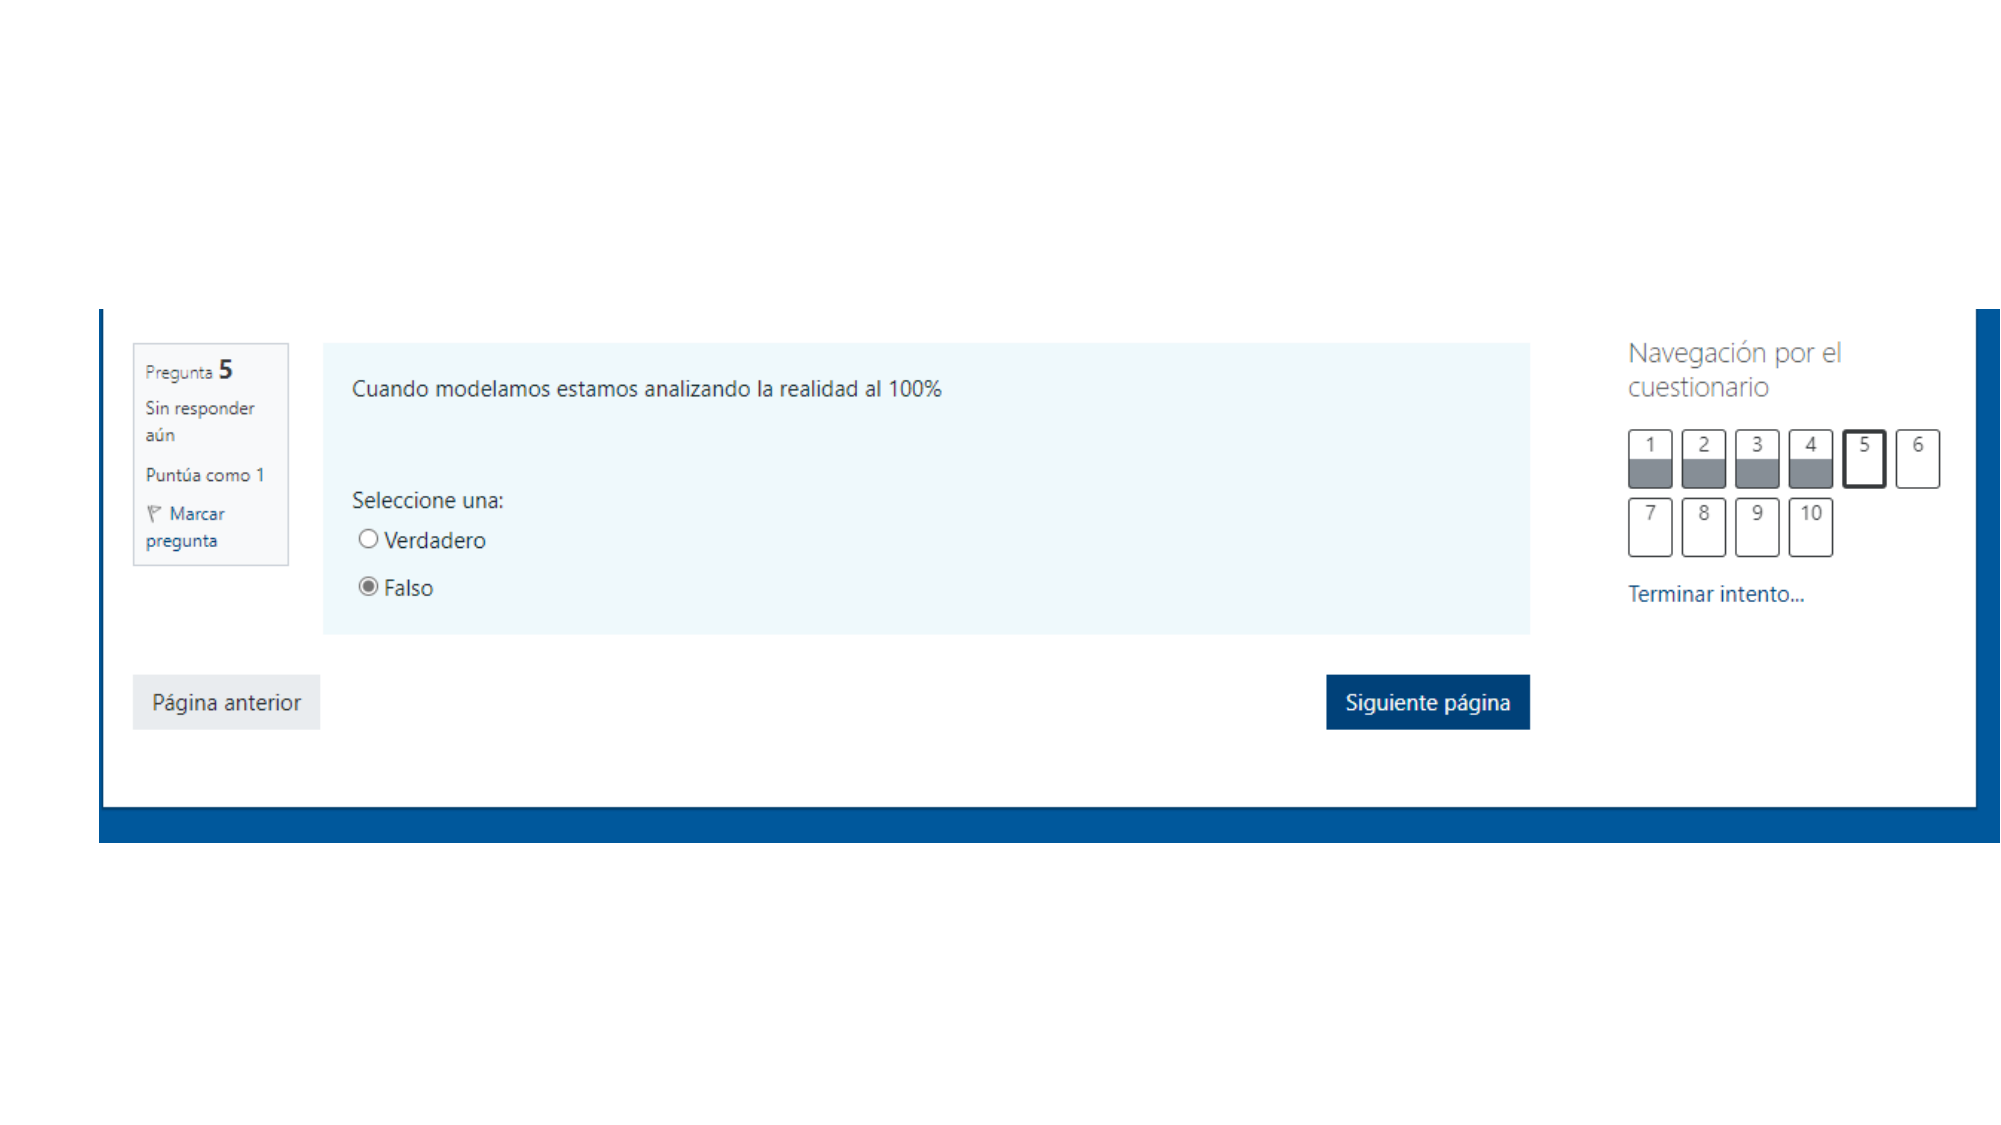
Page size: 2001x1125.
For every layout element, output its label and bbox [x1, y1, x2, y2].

picture [99, 309, 2000, 843]
